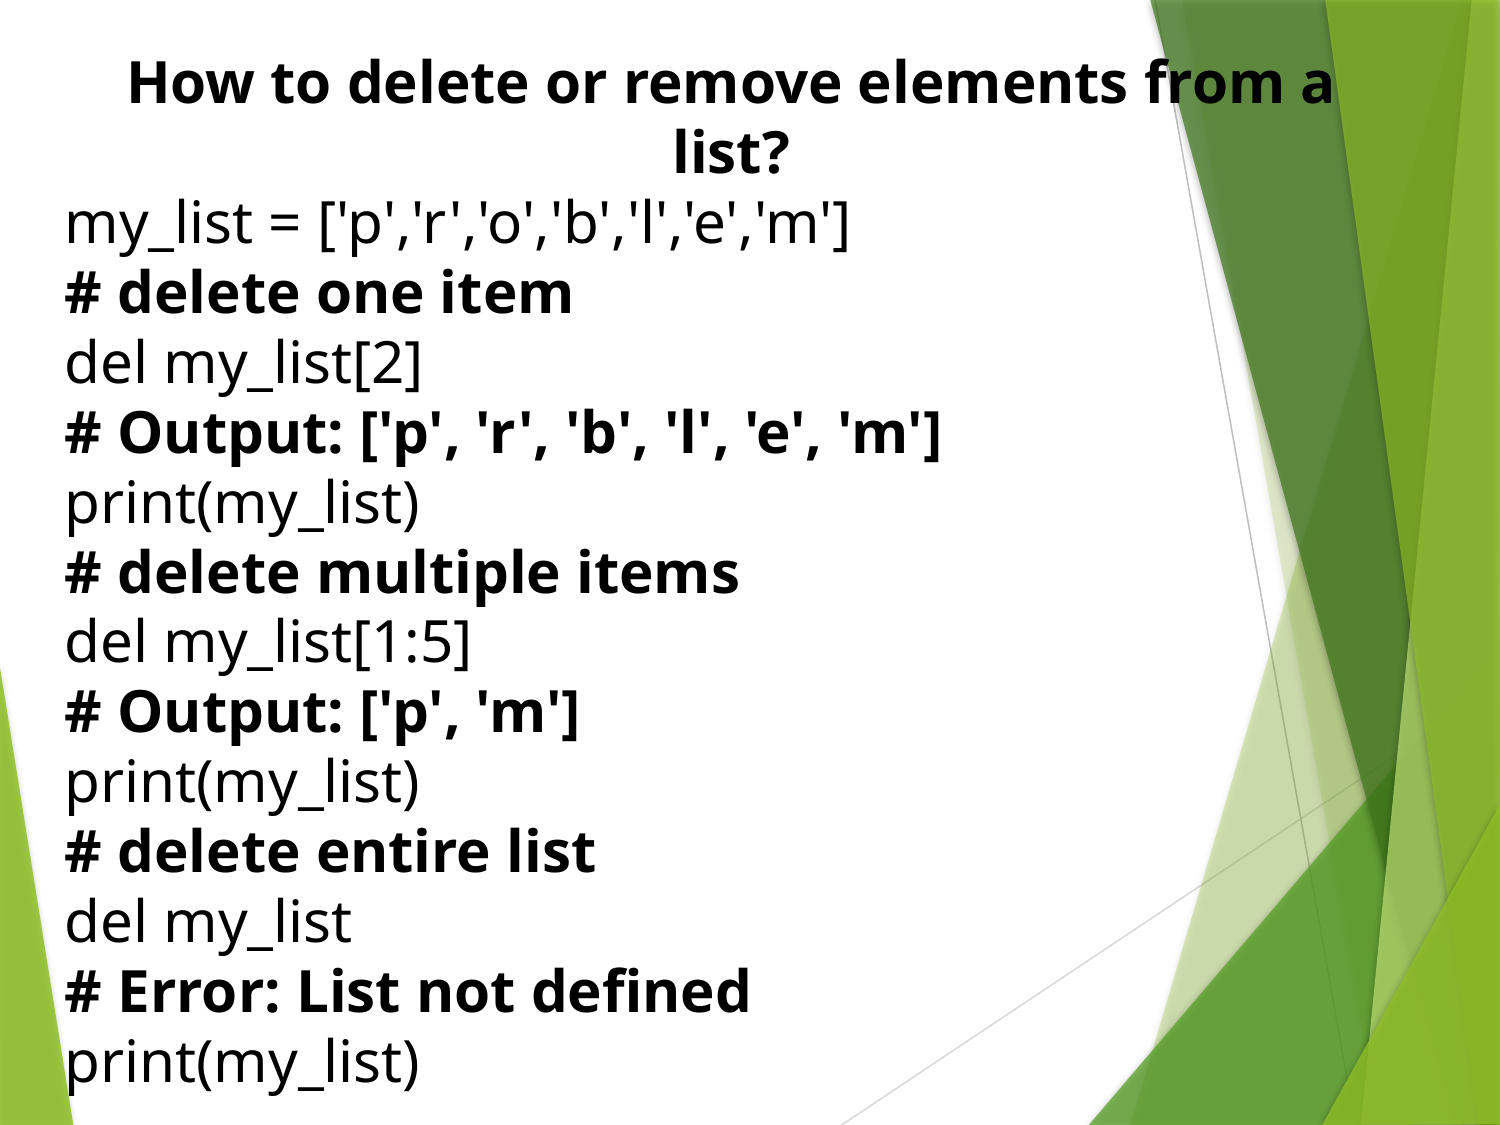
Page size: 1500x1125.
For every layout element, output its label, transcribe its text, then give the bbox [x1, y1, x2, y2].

text_box How to delete or remove elements from a list? my_list = ['p','r','o','b','l','e','m'] # delete one item del my_list[2] # Output: ['p', 'r', 'b', 'l', 'e', 'm'] print(my_list) # delete multiple items del my_list[1:5] # Output: ['p', 'm'] print(my_list) # delete entire list del my_list # Error: List not defined print(my_list) [49, 37, 1413, 1125]
